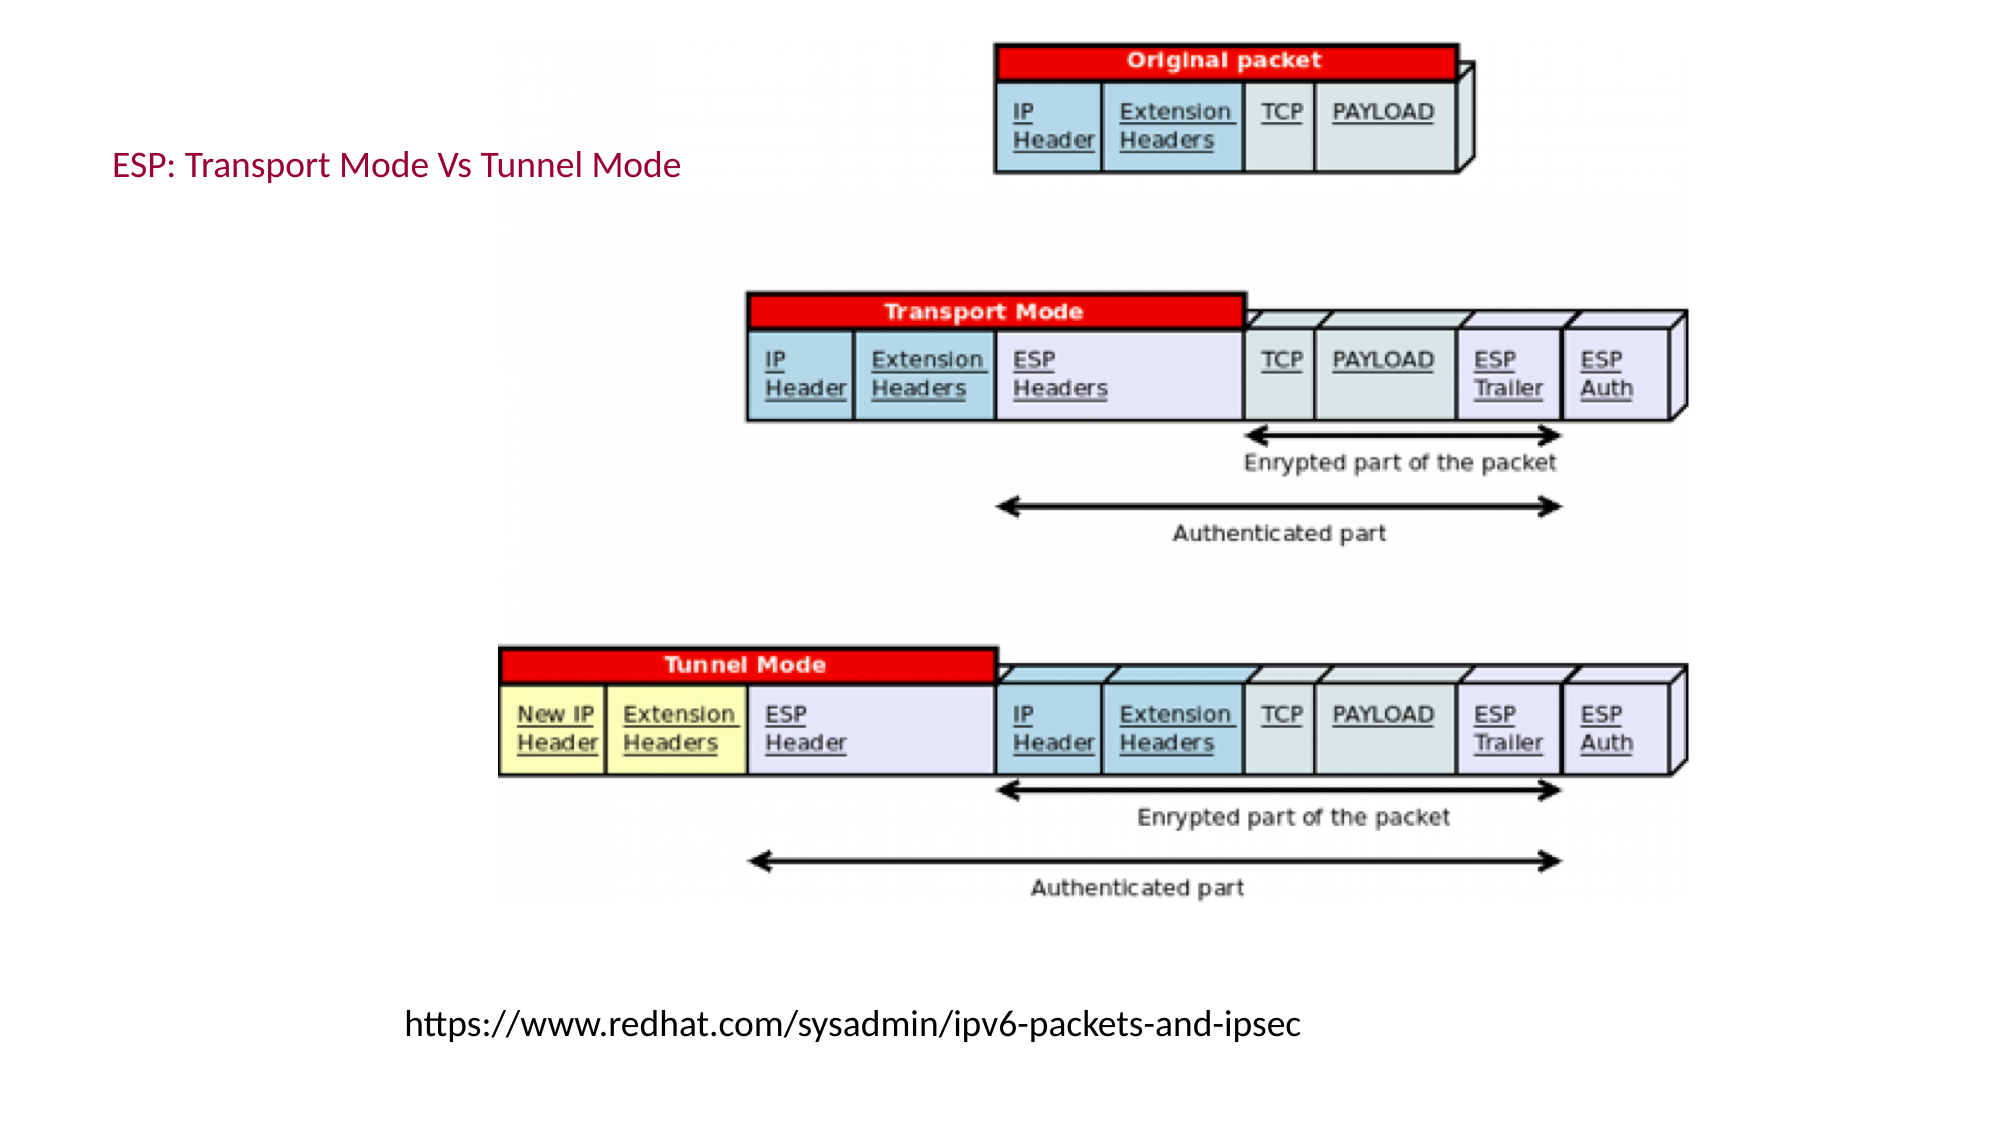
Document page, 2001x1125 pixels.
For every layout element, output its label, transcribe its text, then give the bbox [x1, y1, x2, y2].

picture [471, 0, 1708, 920]
text_box ESP: Transport Mode Vs Tunnel Mode [97, 132, 471, 193]
text_box https://www.redhat.com/sysadmin/ipv6-packets-and-ipsec [389, 991, 1318, 1052]
